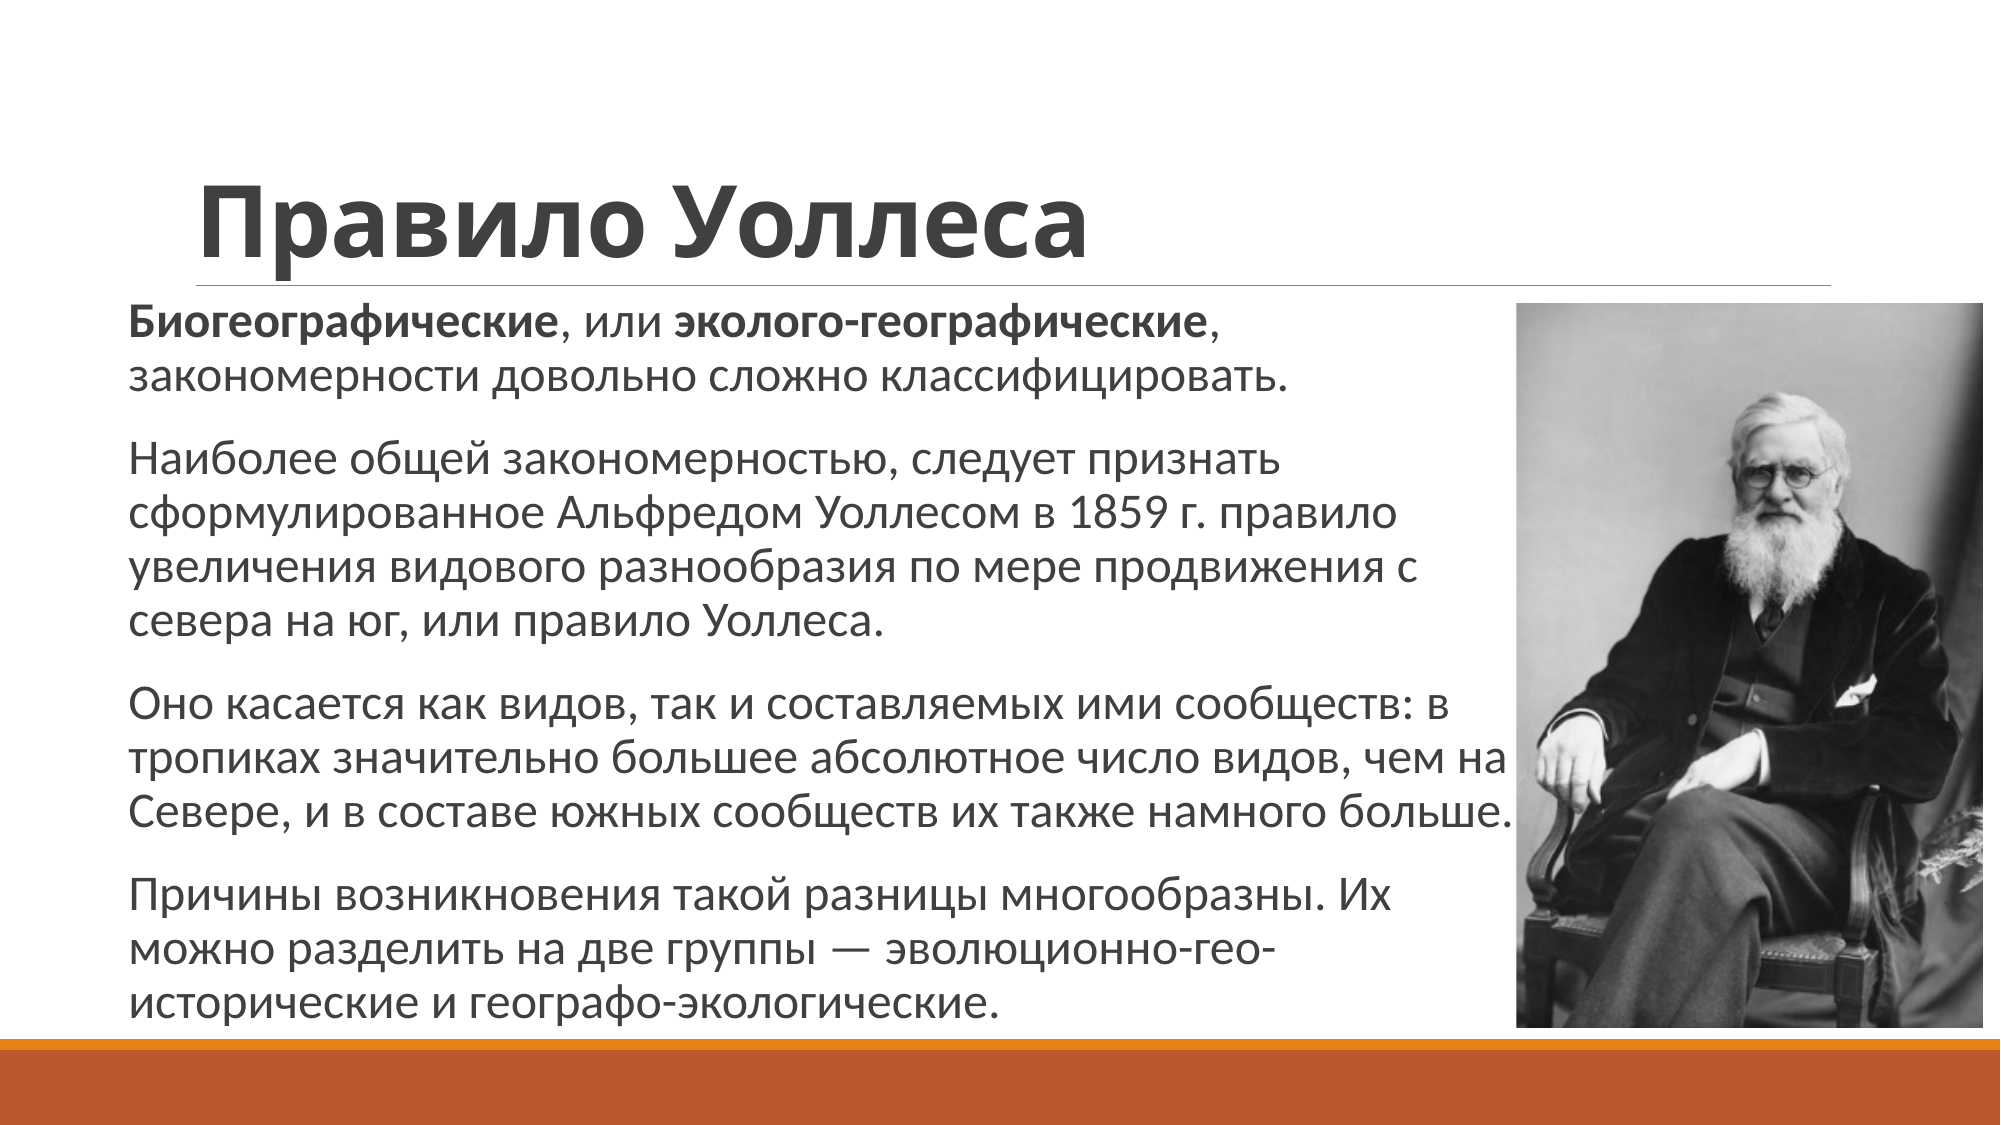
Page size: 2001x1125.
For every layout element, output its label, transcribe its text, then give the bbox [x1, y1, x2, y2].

list Биогеографические, или эколого-географические, закономерности довольно сложно классифицировать. Наиболее общей закономерностью, следует признать сформулированное Альфредом Уоллесом в 1859 г. правило увеличения видового разнообразия по мере продвижения с севера на юг, или правило Уоллеса. Оно касается как видов, так и составляемых ими сообществ: в тропиках значительно большее абсолютное число видов, чем на Севере, и в составе южных сообществ их также намного больше. Причины возникновения такой разницы многообразны. Их можно разделить на две группы — эволюционно-гео-исторические и географо-экологические. [113, 286, 1517, 947]
picture [1515, 302, 1984, 1028]
title Правило Уоллеса [180, 47, 1830, 285]
